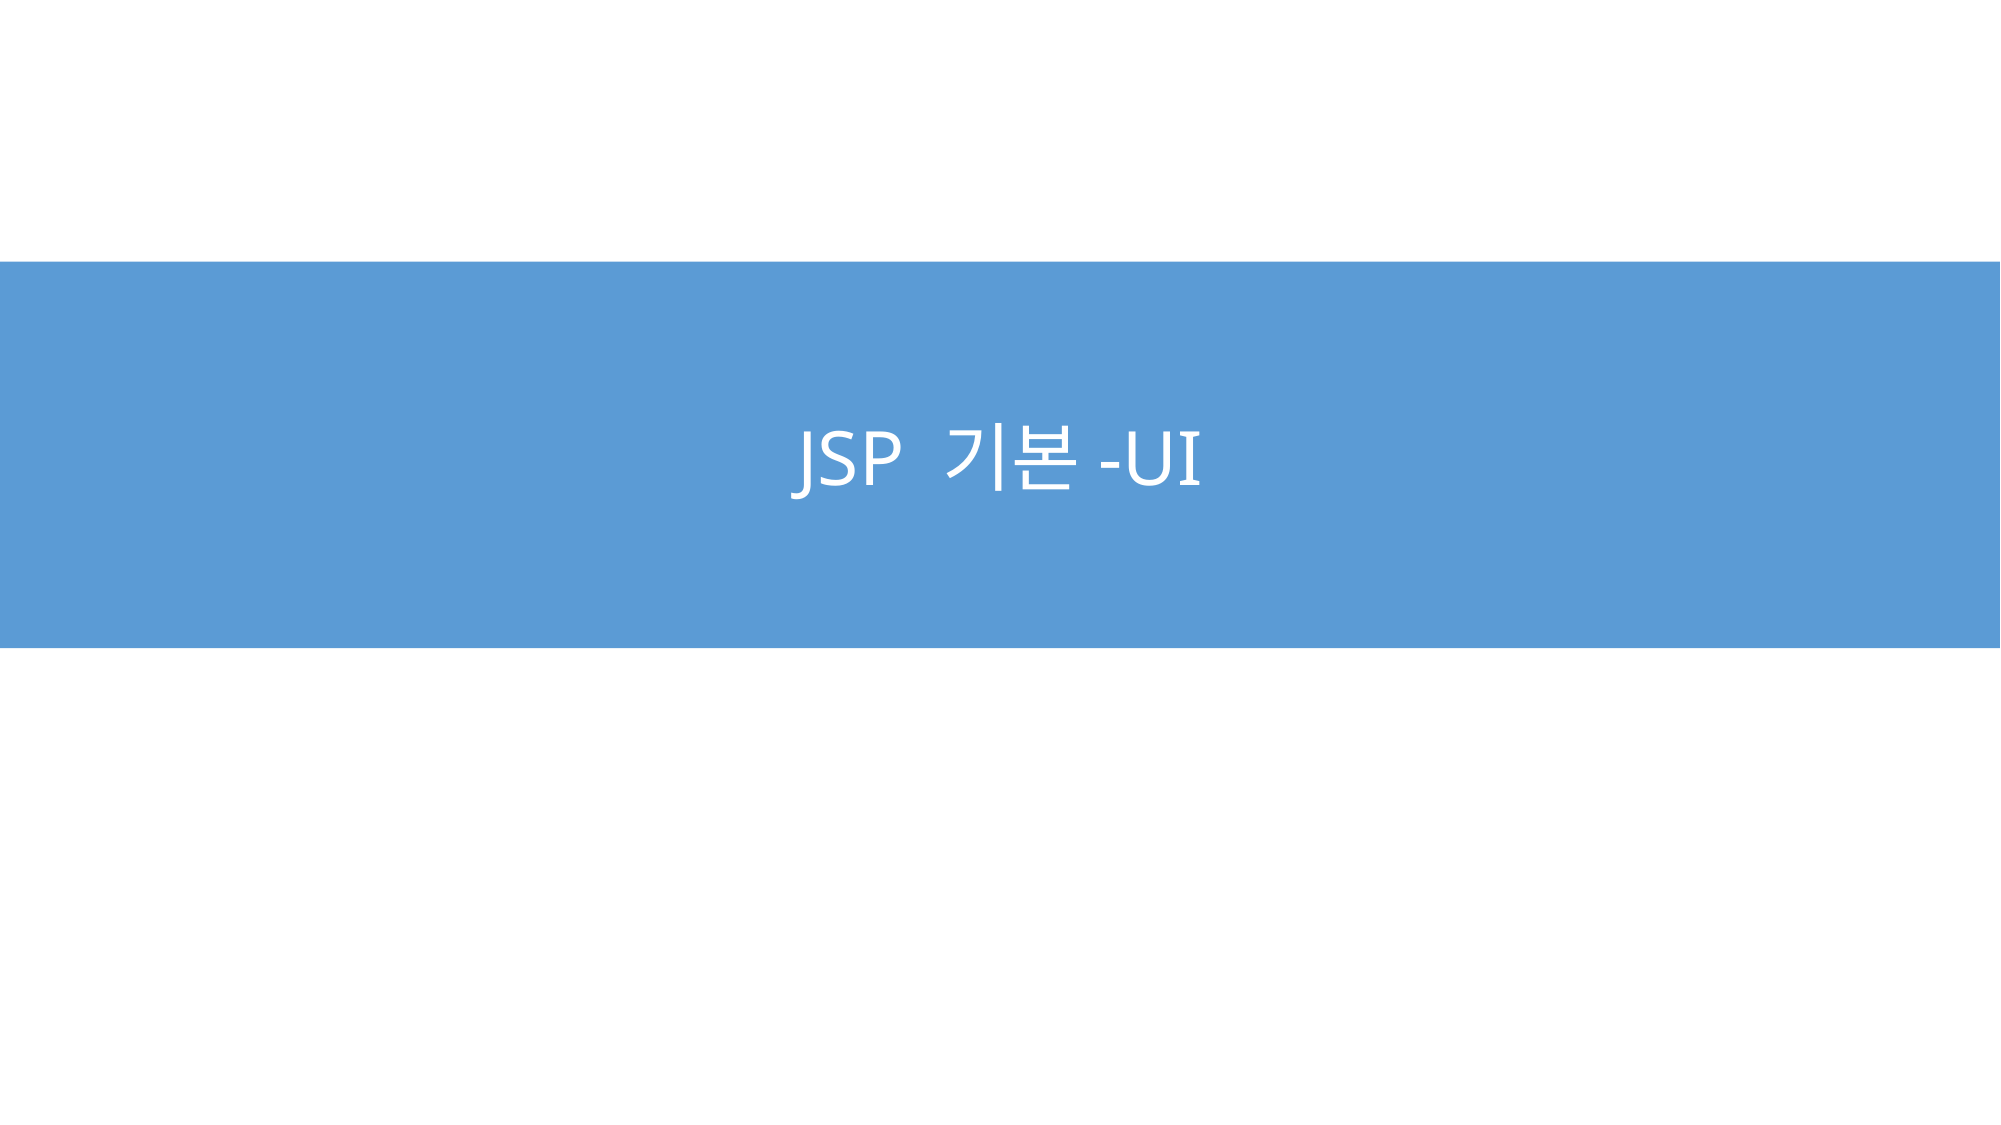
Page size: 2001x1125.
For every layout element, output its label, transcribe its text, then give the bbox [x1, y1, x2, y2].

text_box JSP 기본-UI [0, 261, 2000, 649]
